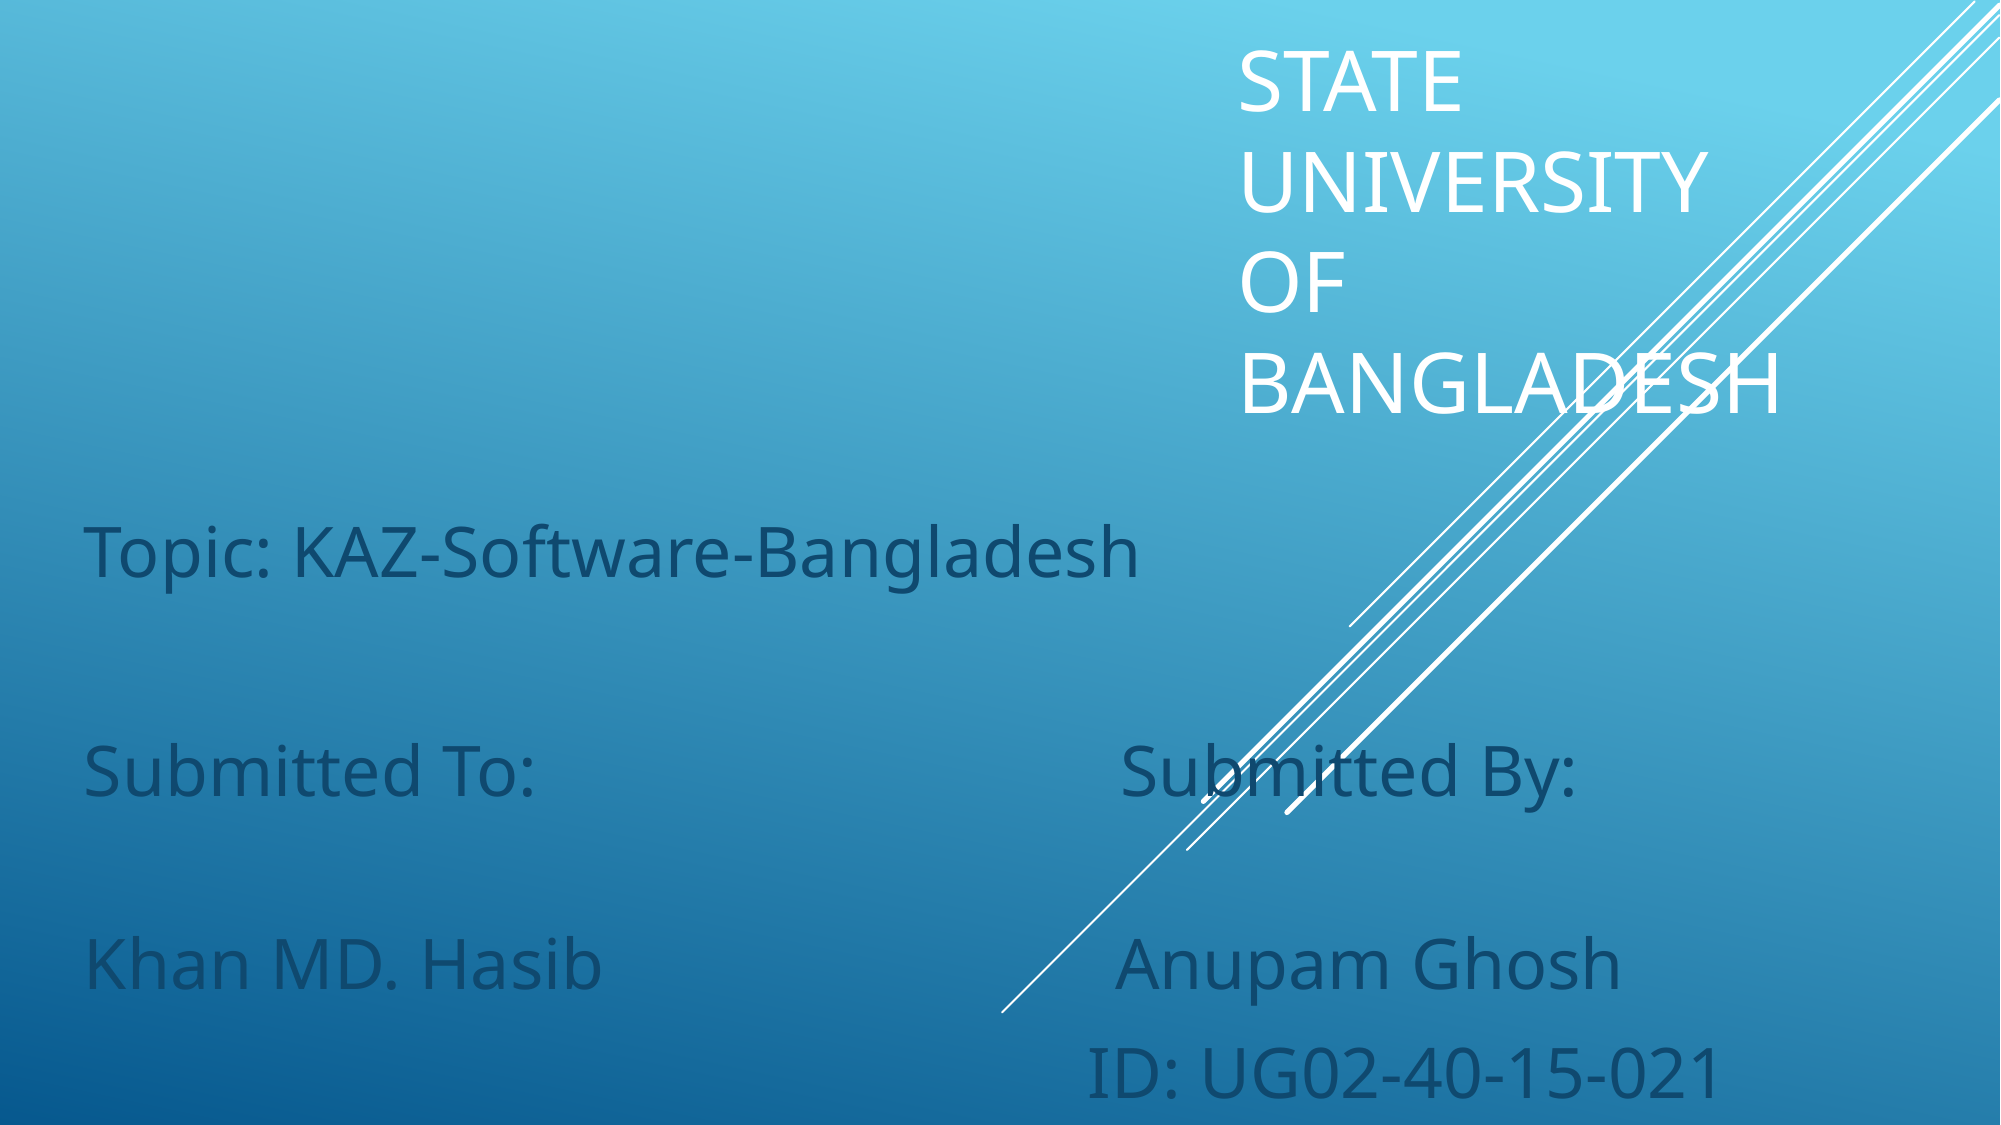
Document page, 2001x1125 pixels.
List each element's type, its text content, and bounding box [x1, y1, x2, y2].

title State university of Bangladesh [1222, 14, 1869, 438]
subtitle Topic: KAZ-Software-Bangladesh Submitted To: Submitted By: Khan MD. Hasib Anupam Ghosh ID: UG02-40-15-021 [68, 500, 2000, 1125]
